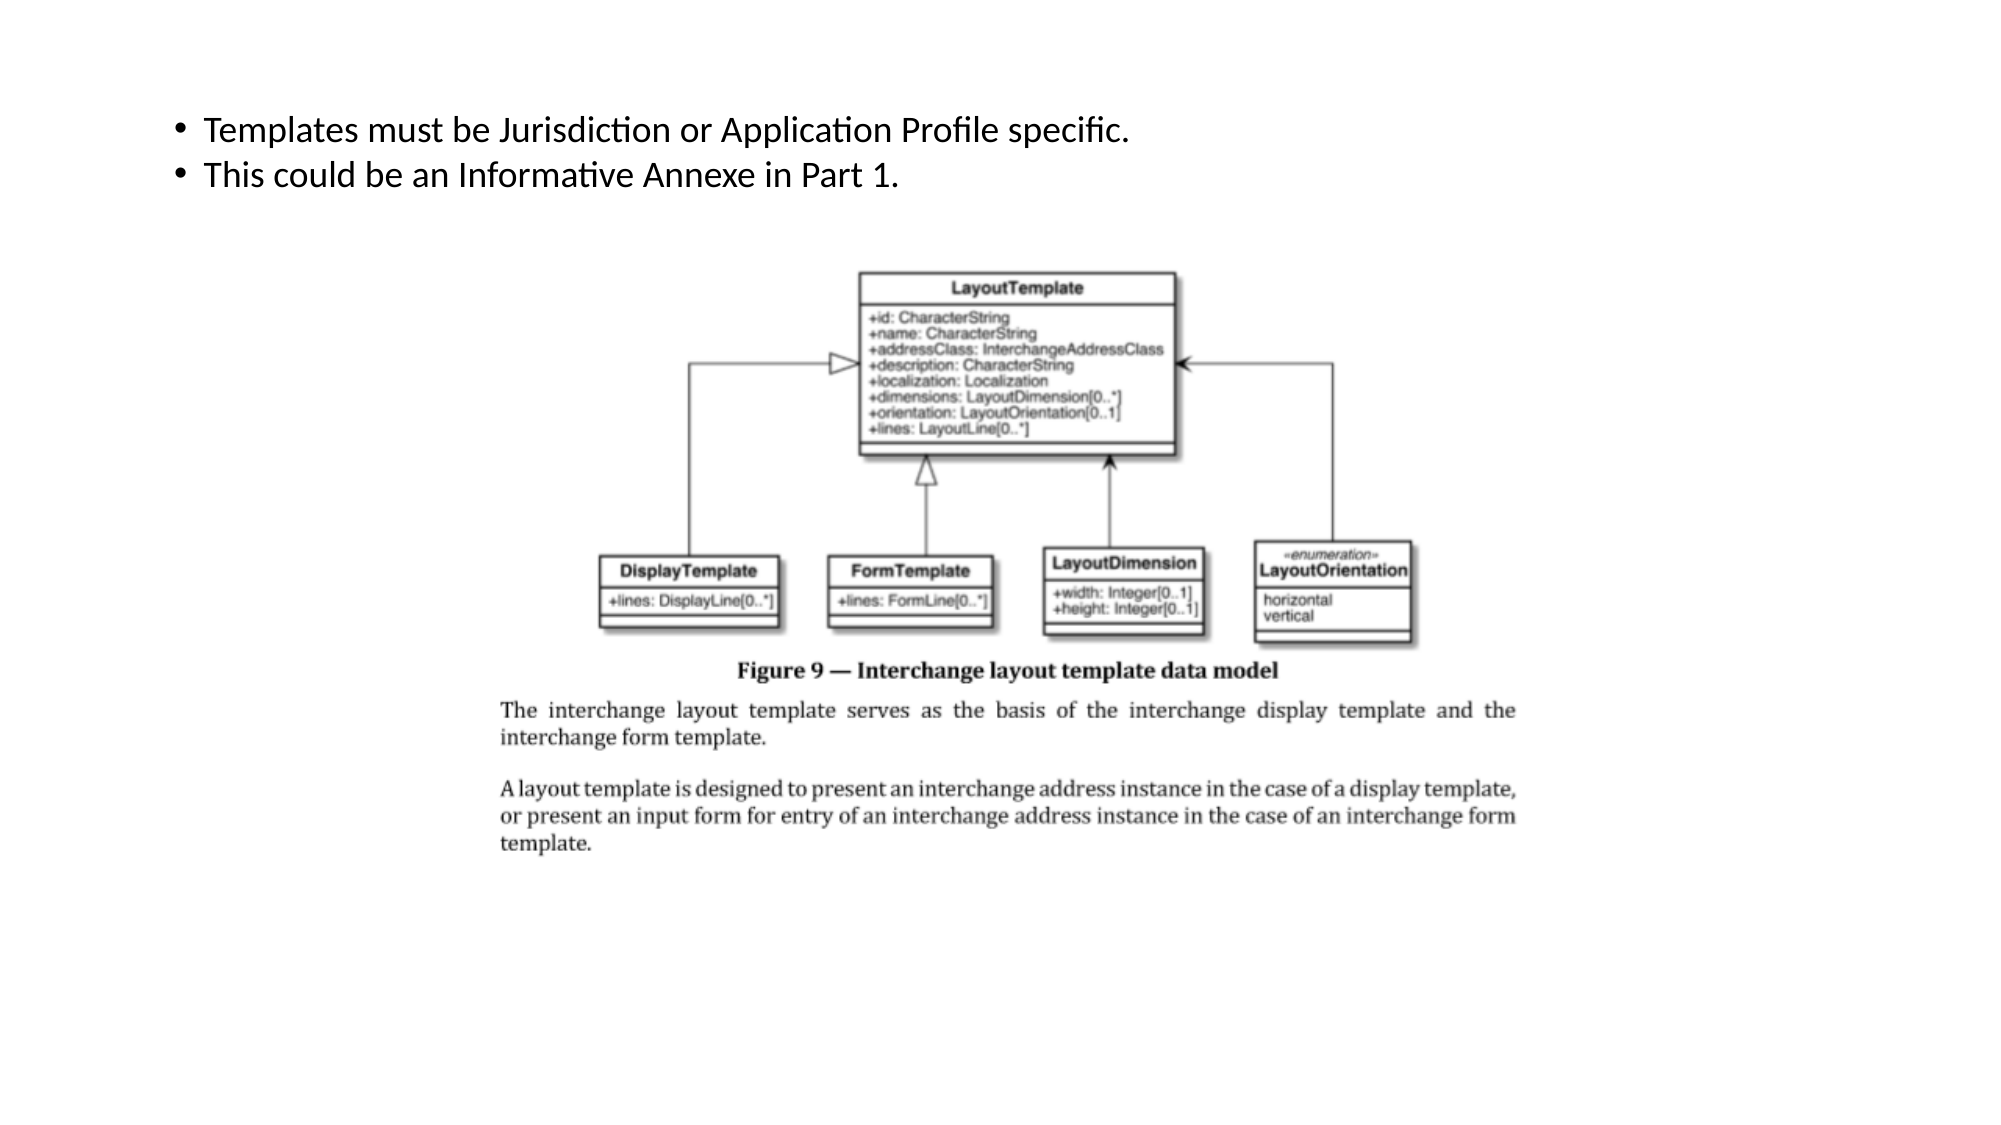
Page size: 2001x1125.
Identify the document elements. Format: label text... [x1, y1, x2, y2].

picture [446, 260, 1554, 865]
text_box Templates must be Jurisdiction or Application Profile specific. This could be an Informative Annexe in Part 1. [159, 97, 1160, 203]
